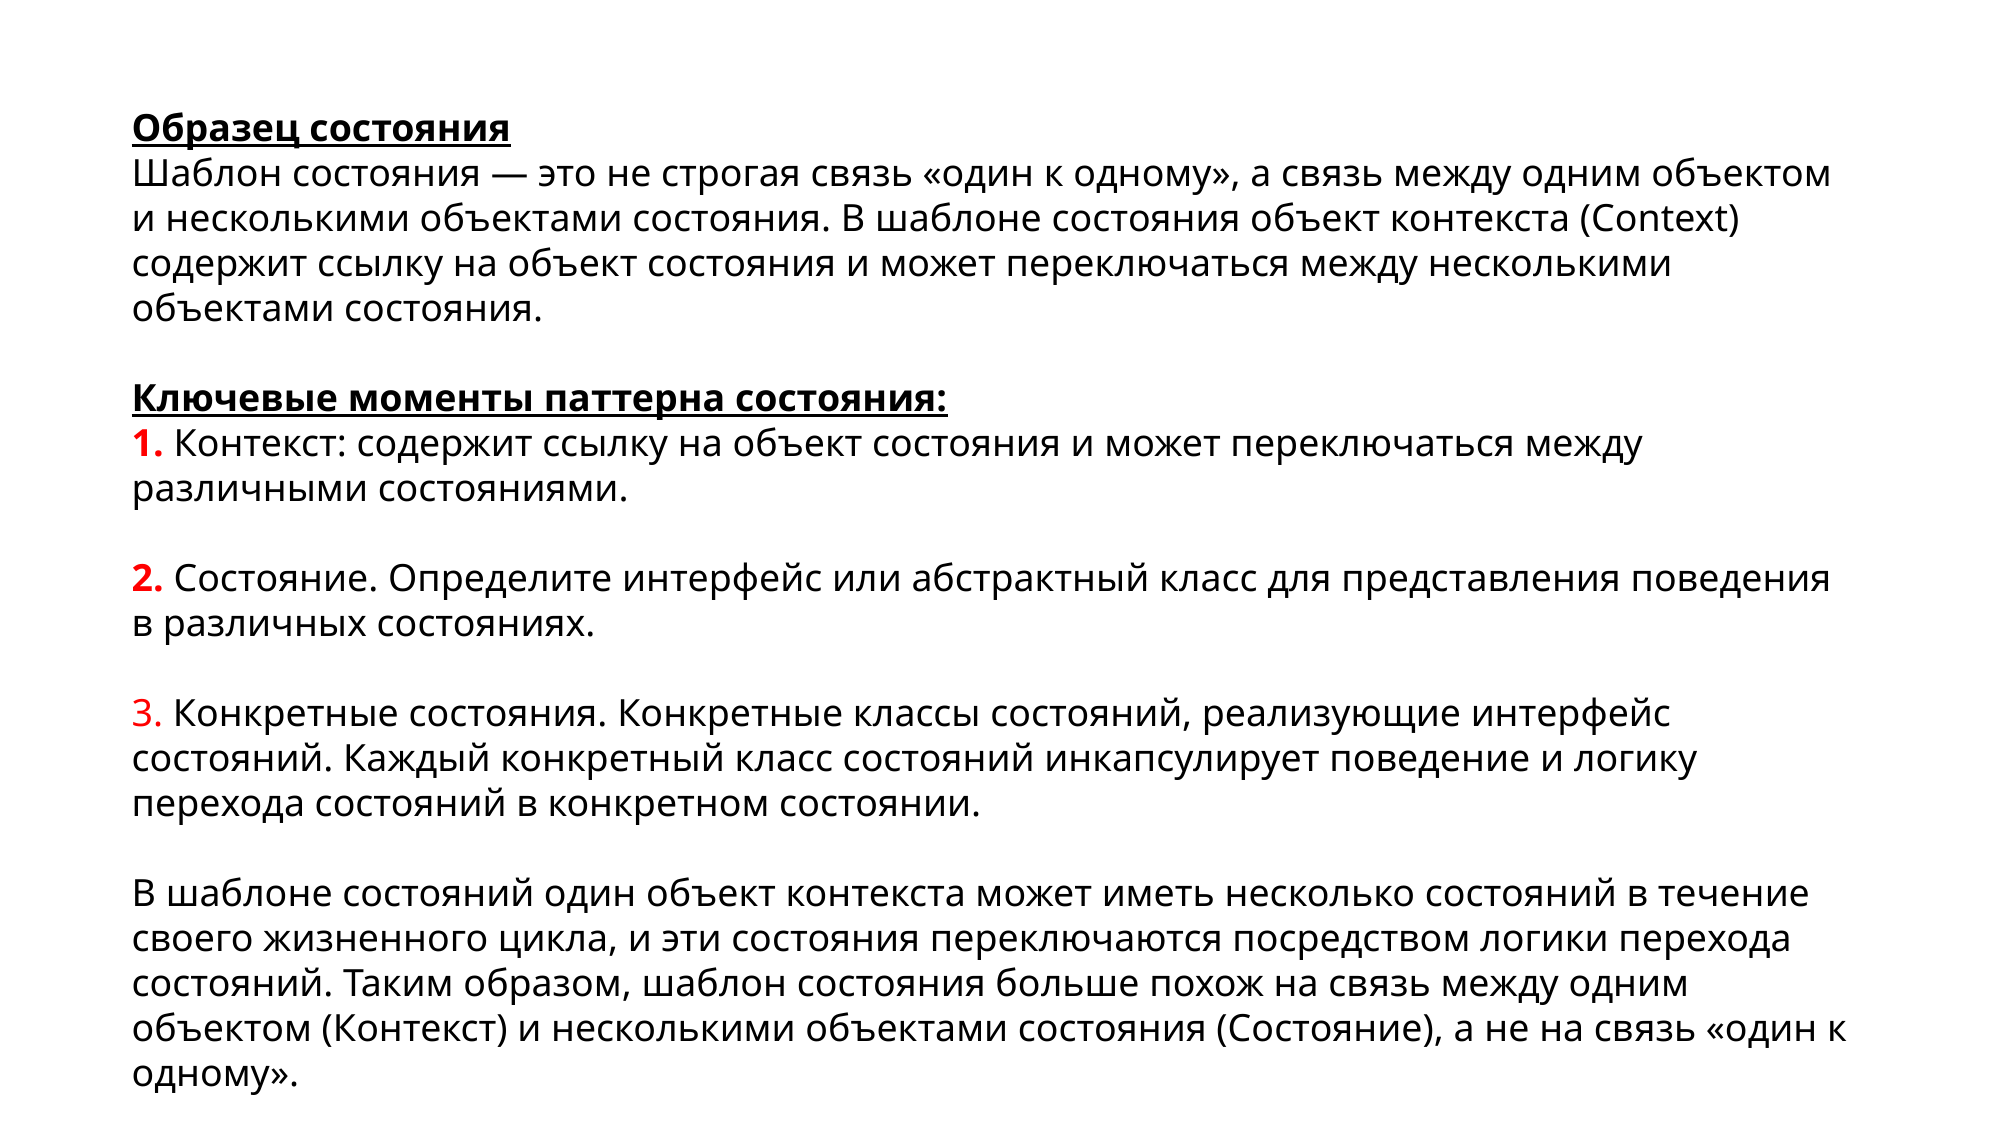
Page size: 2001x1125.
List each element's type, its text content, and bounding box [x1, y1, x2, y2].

text_box Образец состояния Шаблон состояния — это не строгая связь «один к одному», а связь между одним объектом и несколькими объектами состояния. В шаблоне состояния объект контекста (Context) содержит ссылку на объект состояния и может переключаться между несколькими объектами состояния. Ключевые моменты паттерна состояния: 1. Контекст: содержит ссылку на объект состояния и может переключаться между различными состояниями. 2. Состояние. Определите интерфейс или абстрактный класс для представления поведения в различных состояниях. 3. Конкретные состояния. Конкретные классы состояний, реализующие интерфейс состояний. Каждый конкретный класс состояний инкапсулирует поведение и логику перехода состояний в конкретном состоянии. В шаблоне состояний один объект контекста может иметь несколько состояний в течение своего жизненного цикла, и эти состояния переключаются посредством логики перехода состояний. Таким образом, шаблон состояния больше похож на связь между одним объектом (Контекст) и несколькими объектами состояния (Состояние), а не на связь «один к одному». [116, 96, 1867, 1102]
